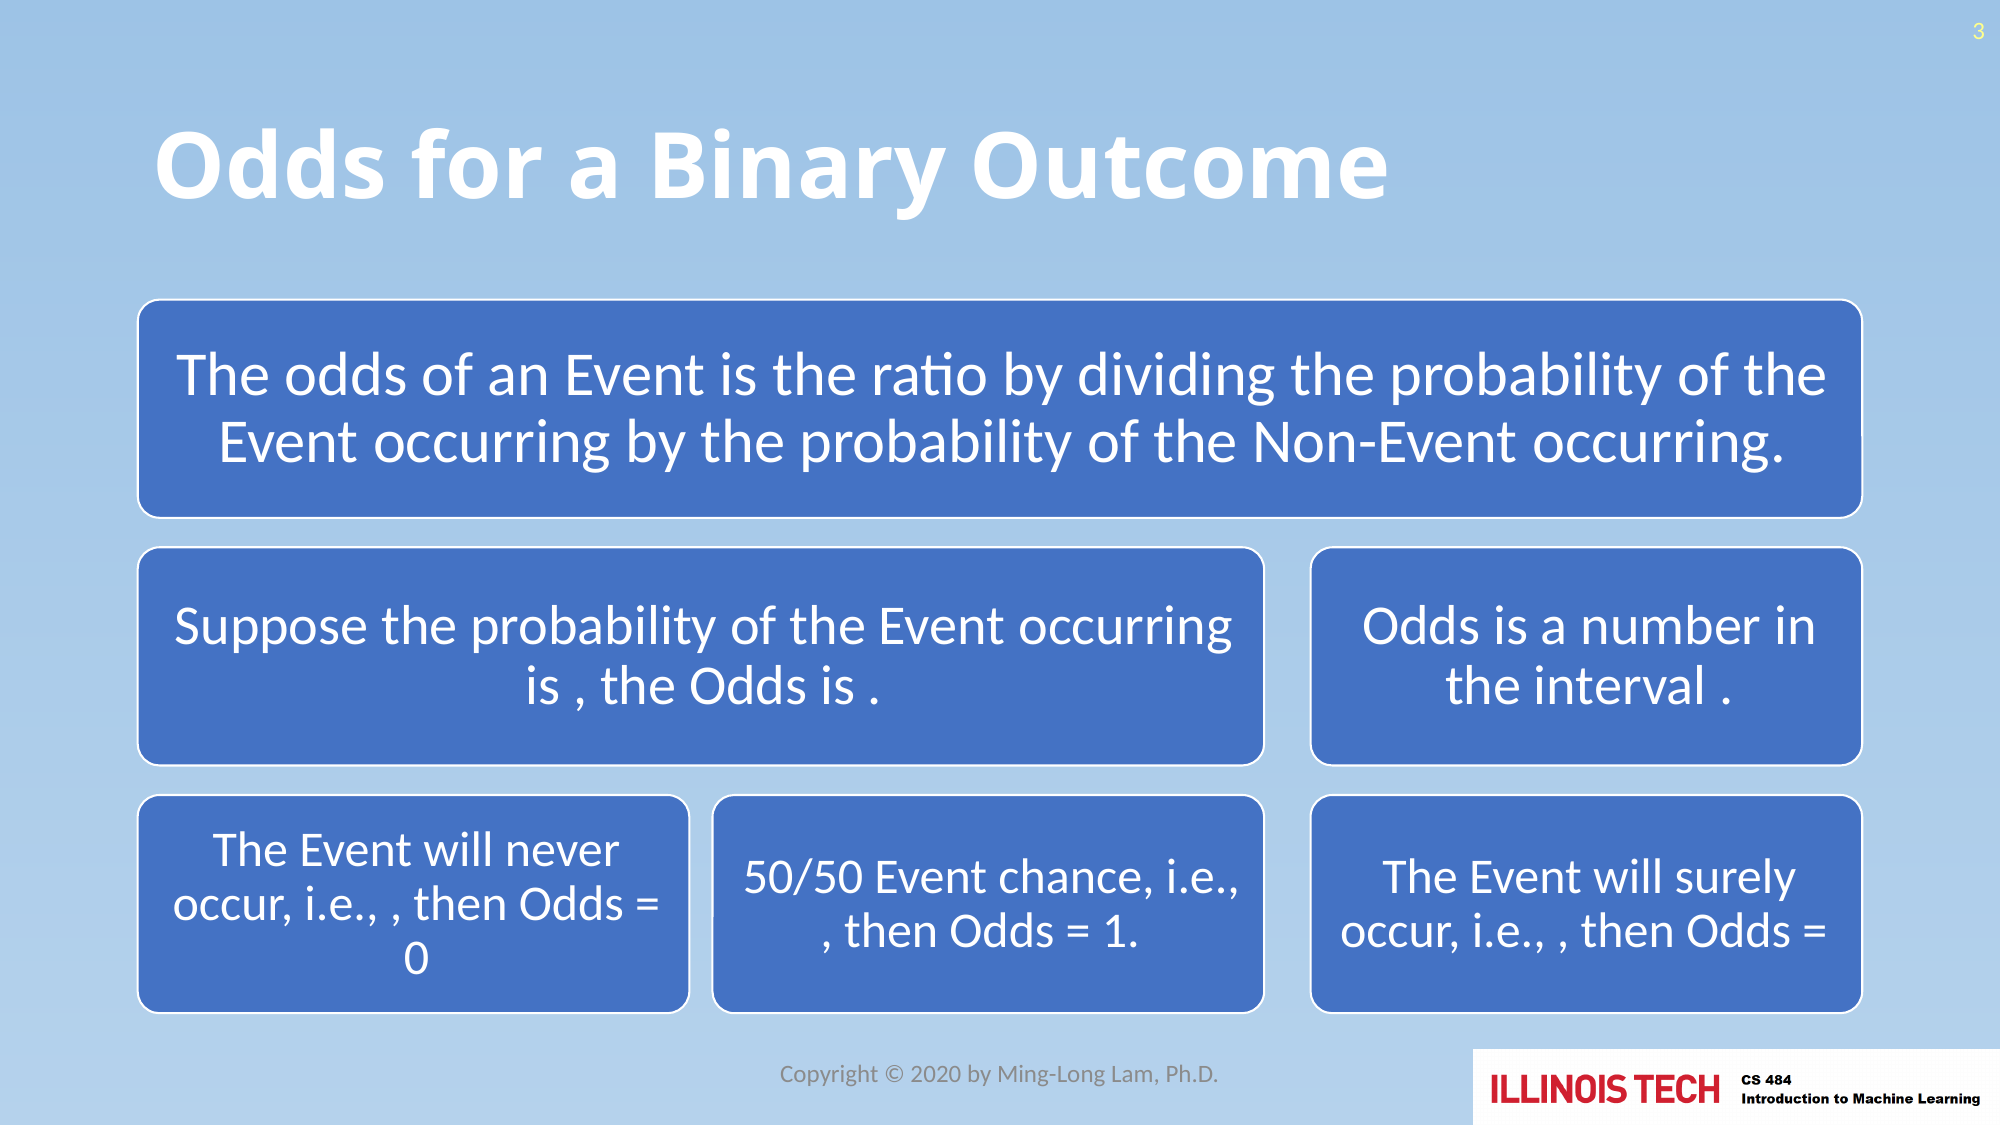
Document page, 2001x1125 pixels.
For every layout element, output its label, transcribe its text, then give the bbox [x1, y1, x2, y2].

picture [1473, 1049, 2000, 1125]
title Odds for a Binary Outcome [137, 59, 1863, 278]
footer Copyright © 2020 by Ming-Long Lam, Ph.D. [662, 1042, 1338, 1103]
slide_number 3 [1550, 0, 2000, 60]
